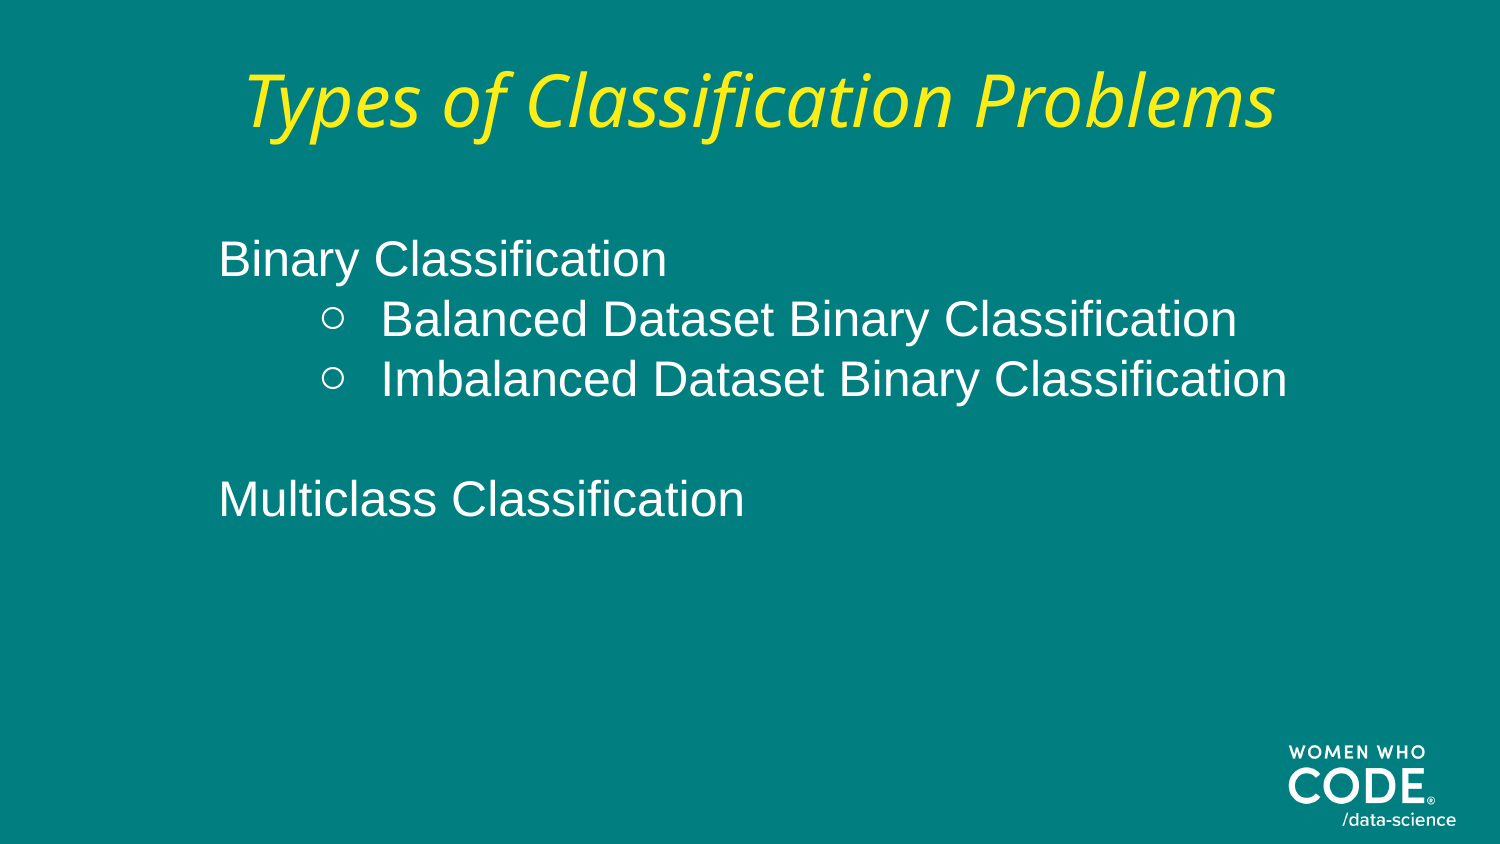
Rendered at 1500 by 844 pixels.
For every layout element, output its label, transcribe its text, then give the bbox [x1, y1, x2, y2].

text_box Binary Classification Balanced Dataset Binary Classification Imbalanced Dataset Binary Classification Multiclass Classification [203, 211, 1356, 598]
title Types of Classification Problems [195, 48, 1325, 160]
picture [1260, 729, 1465, 844]
